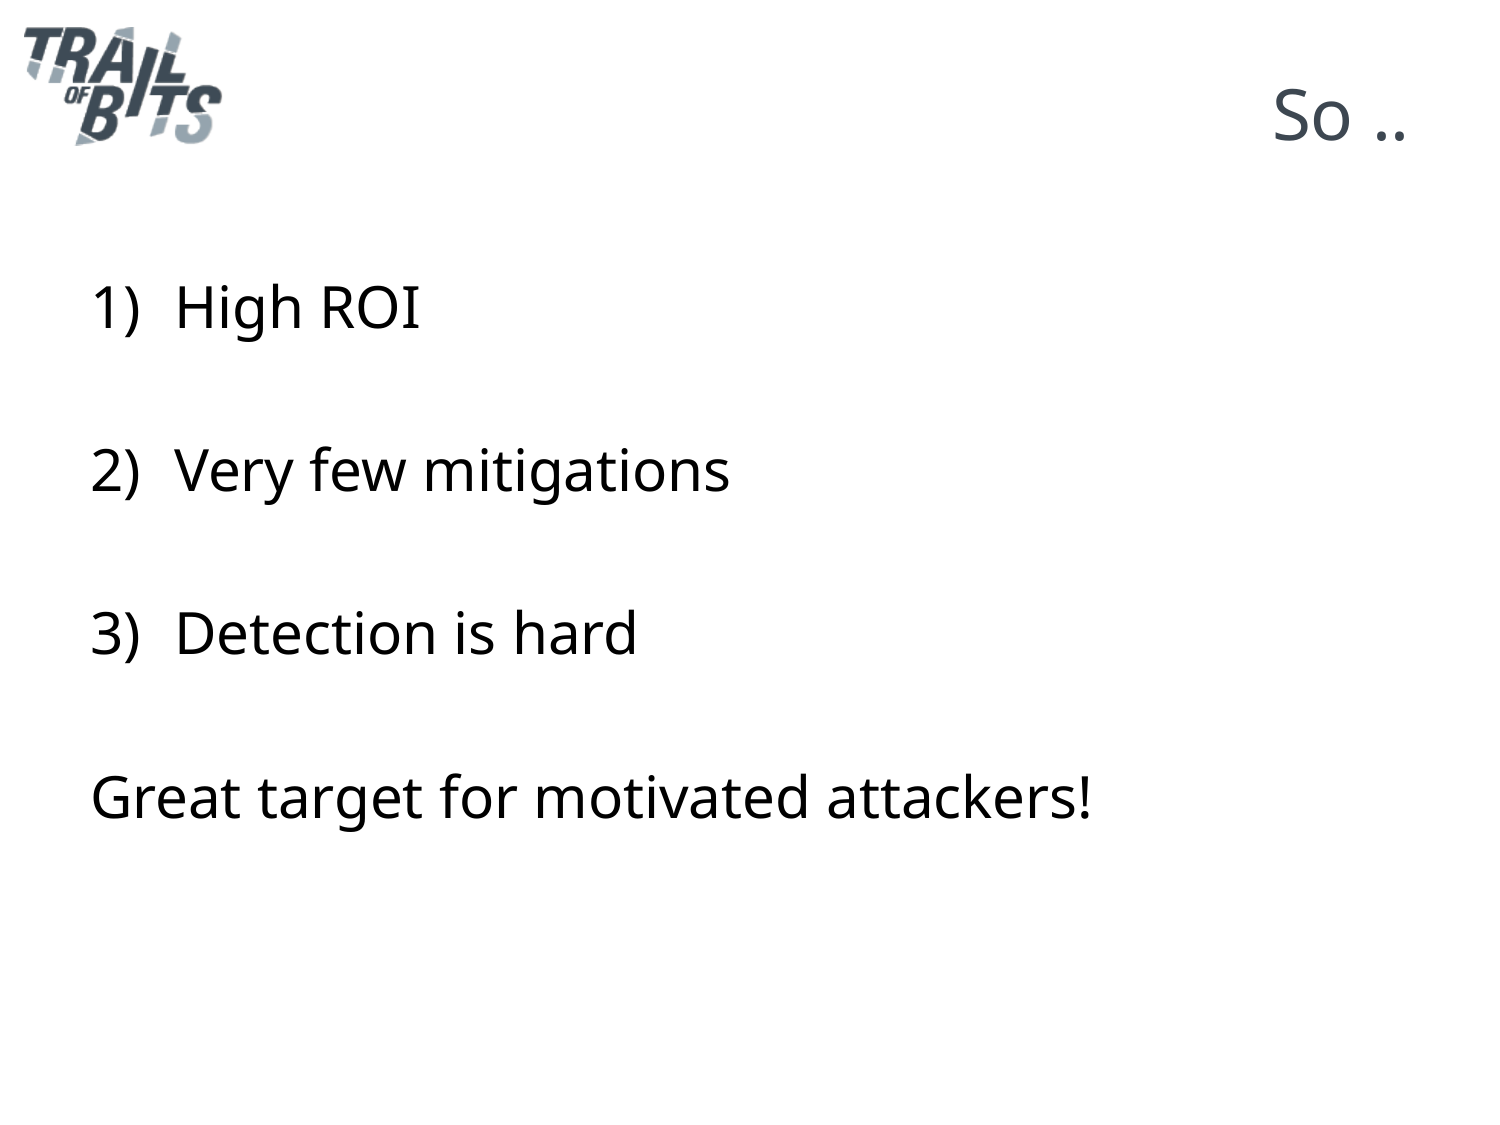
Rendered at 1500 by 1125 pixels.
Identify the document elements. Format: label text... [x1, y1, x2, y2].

title So .. [249, 62, 1425, 163]
picture [24, 27, 224, 146]
list High ROI Very few mitigations Detection is hard Great target for motivated attackers! [75, 262, 1425, 1125]
